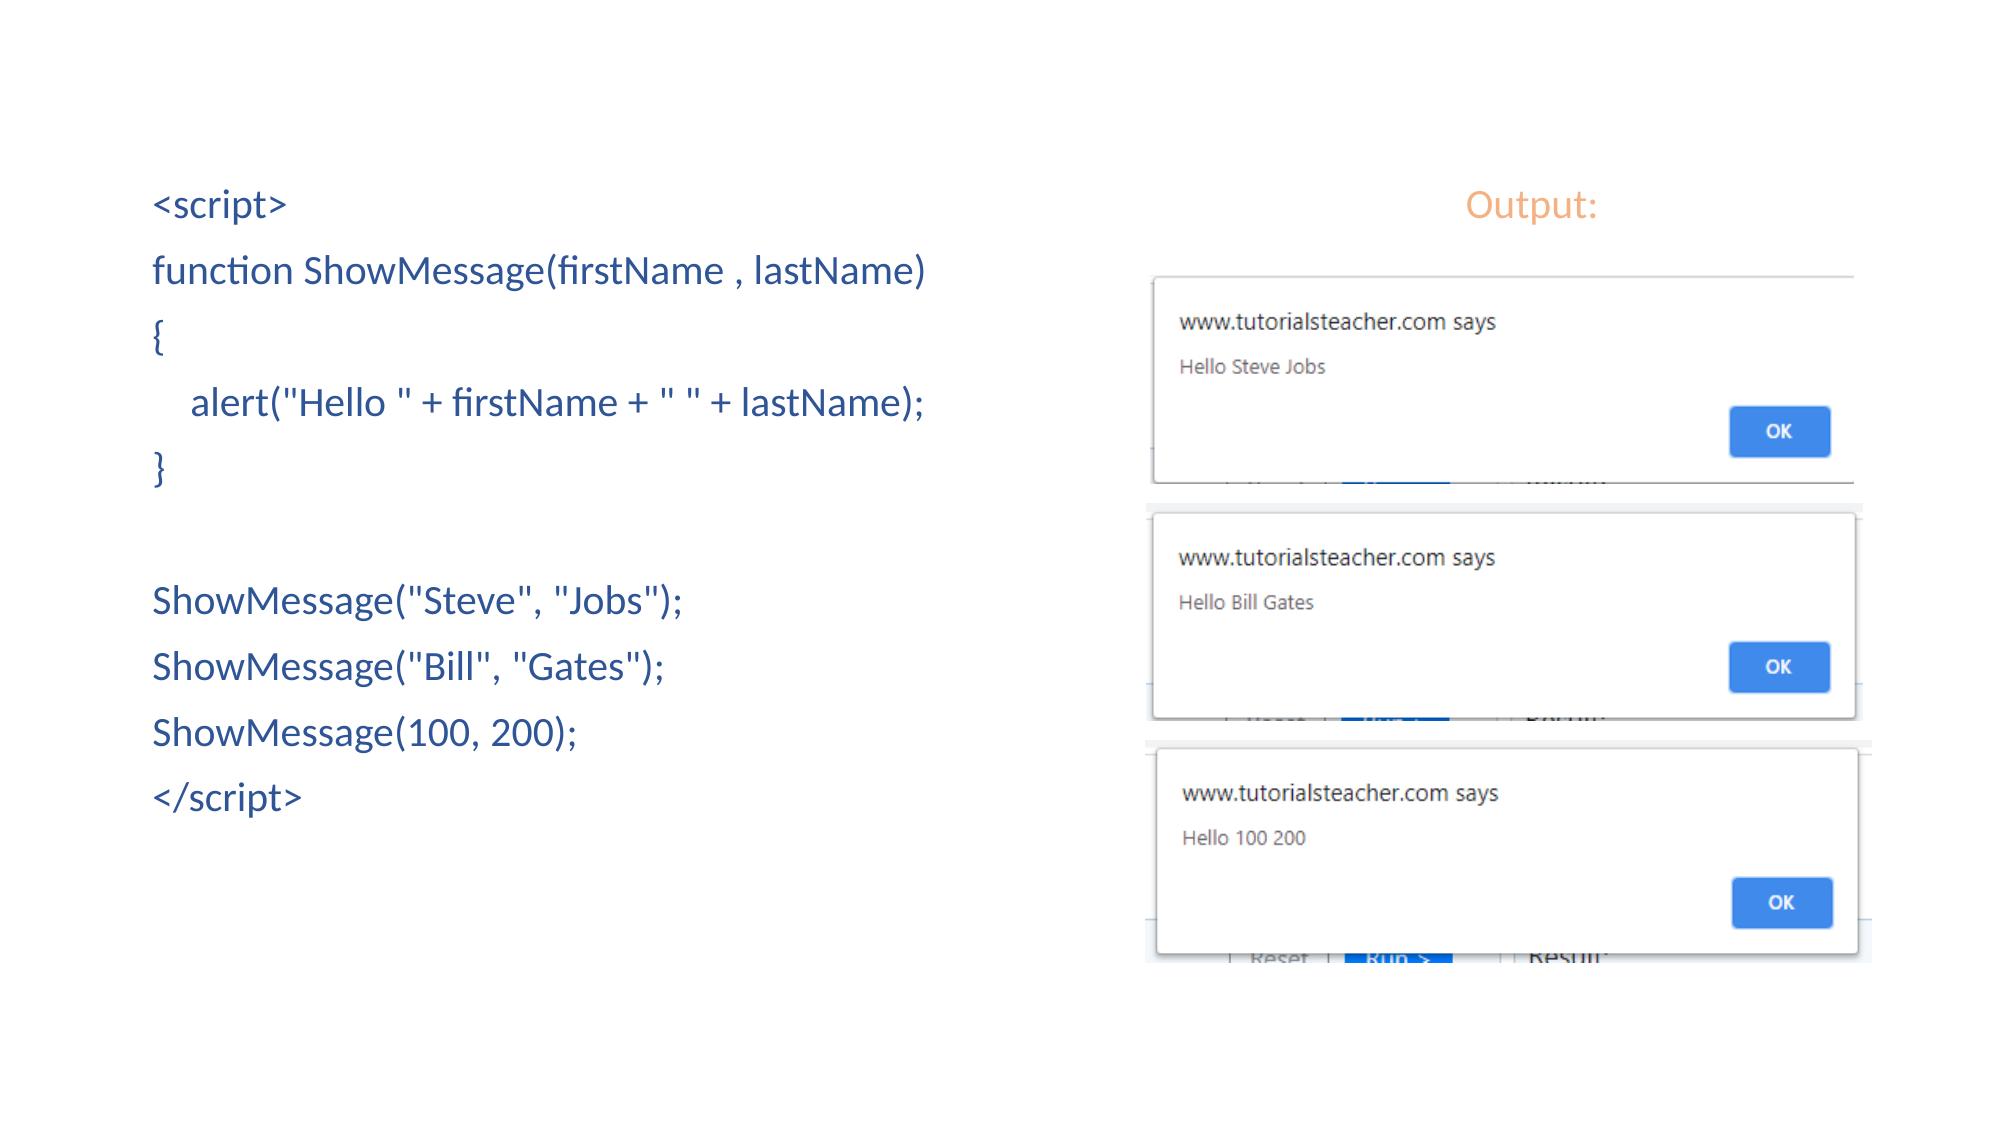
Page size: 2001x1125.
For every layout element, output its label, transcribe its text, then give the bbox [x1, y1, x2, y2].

picture [1146, 503, 1863, 721]
picture [1150, 275, 1854, 484]
list <script> Output: function ShowMessage(firstName , lastName) { alert("Hello " + firstName + " " + lastName); } ShowMessage("Steve", "Jobs"); ShowMessage("Bill", "Gates"); ShowMessage(100, 200); </script> [137, 175, 1863, 1014]
picture [1145, 740, 1872, 963]
